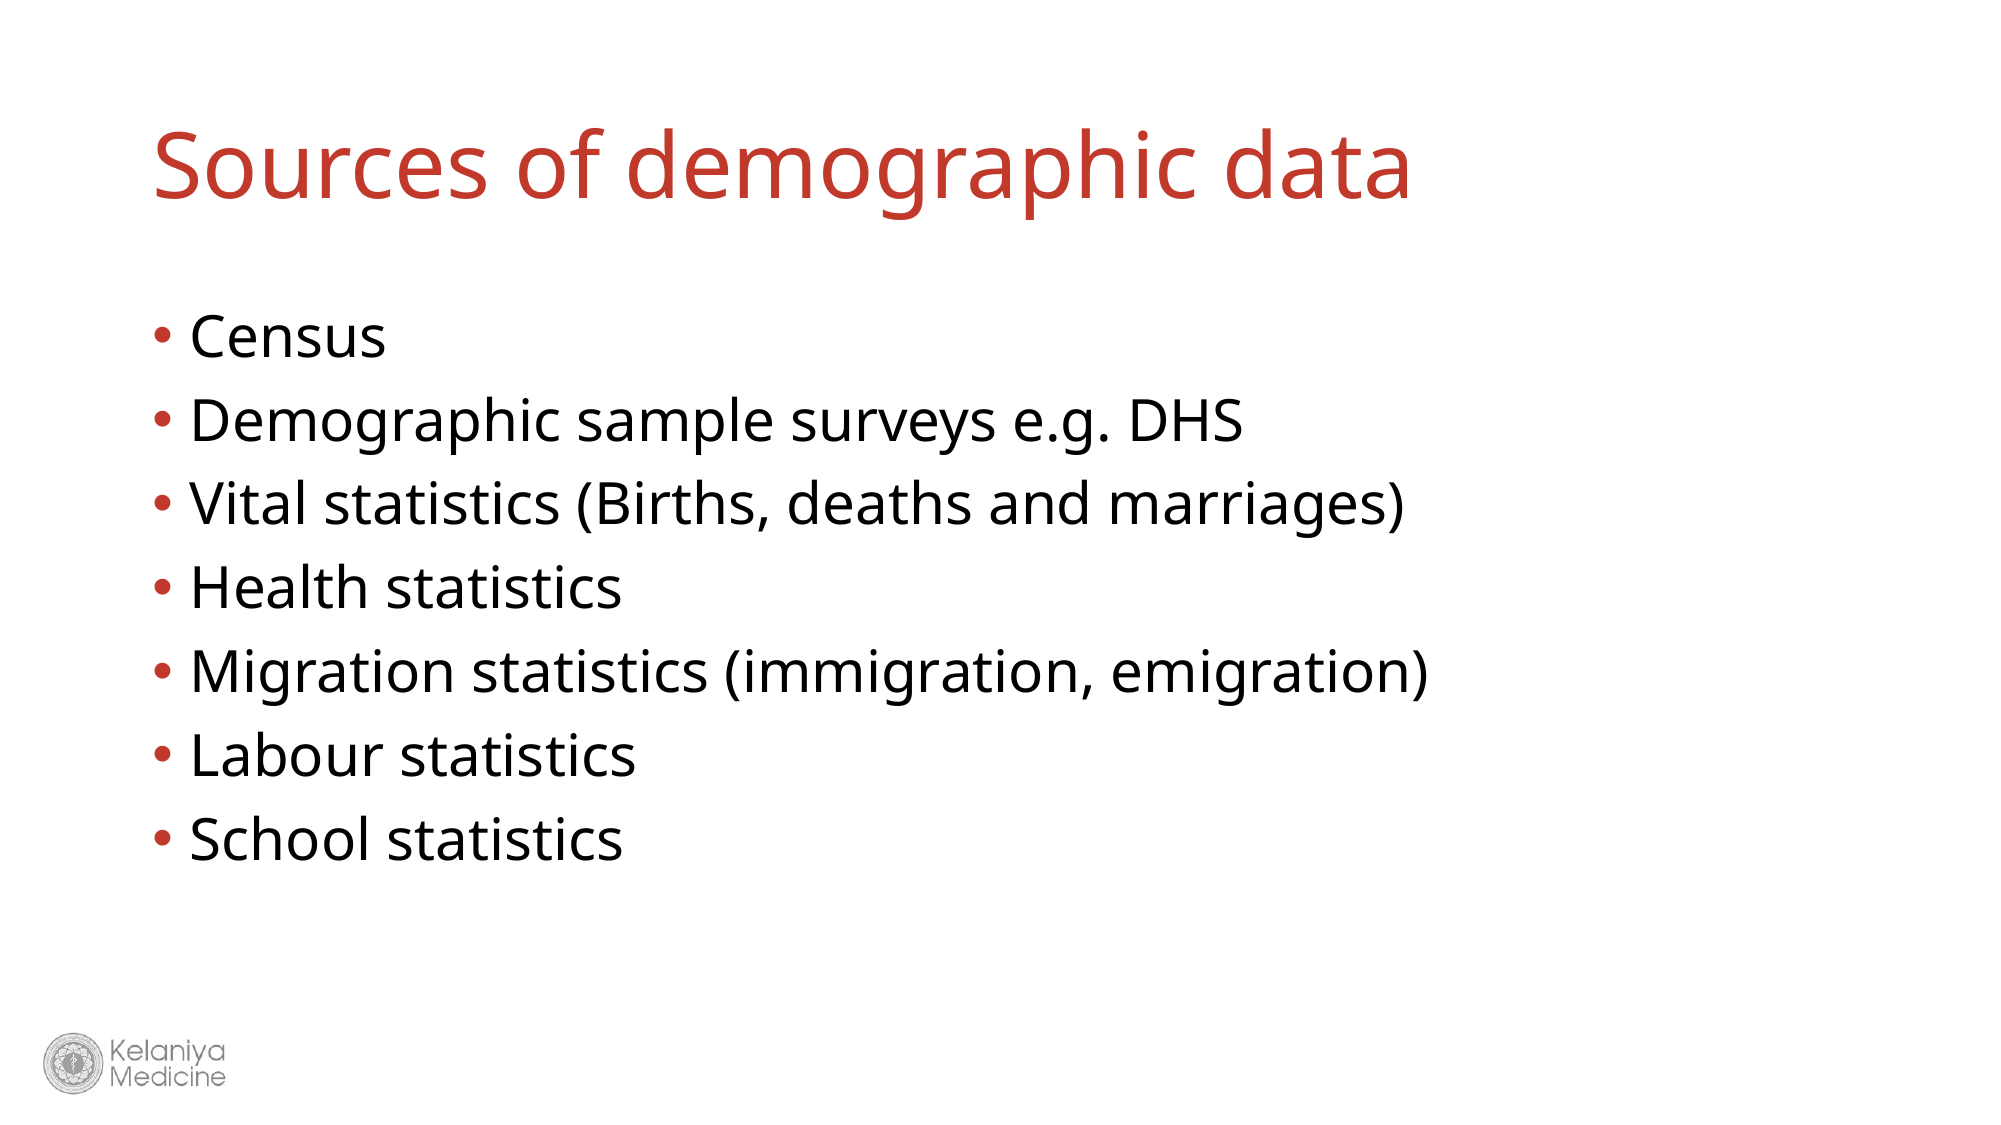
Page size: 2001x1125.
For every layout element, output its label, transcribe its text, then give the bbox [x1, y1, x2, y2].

title Sources of demographic data [137, 59, 1863, 278]
list Census Demographic sample surveys e.g. DHS Vital statistics (Births, deaths and marriages) Health statistics Migration statistics (immigration, emigration) Labour statistics School statistics [137, 299, 1863, 1014]
